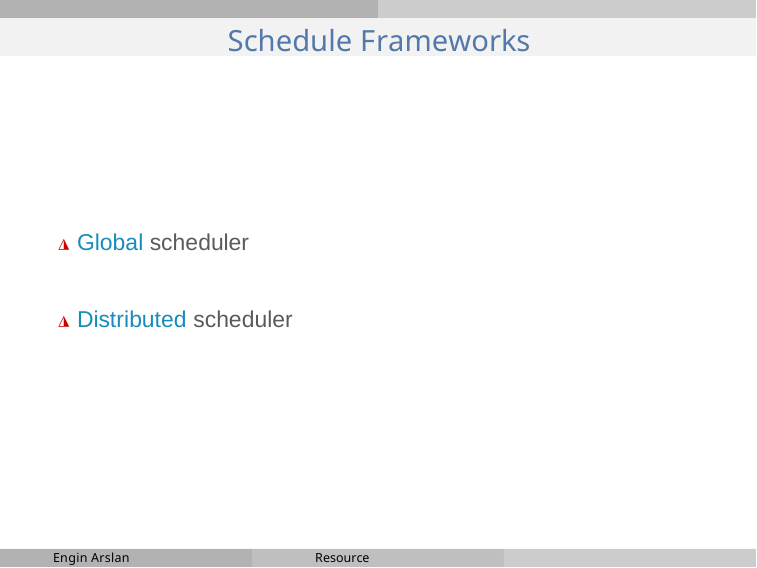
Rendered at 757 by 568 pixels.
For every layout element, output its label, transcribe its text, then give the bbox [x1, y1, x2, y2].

title Schedule Frameworks [6, 22, 750, 57]
text_box [0, 548, 252, 567]
text_box Resource Management [313, 549, 443, 568]
text_box ◮ Global scheduler ◮ Distributed scheduler [56, 225, 391, 333]
text_box [252, 548, 503, 567]
text_box [503, 548, 756, 567]
text_box [0, 17, 756, 56]
footer Engin Arslan [51, 549, 201, 567]
